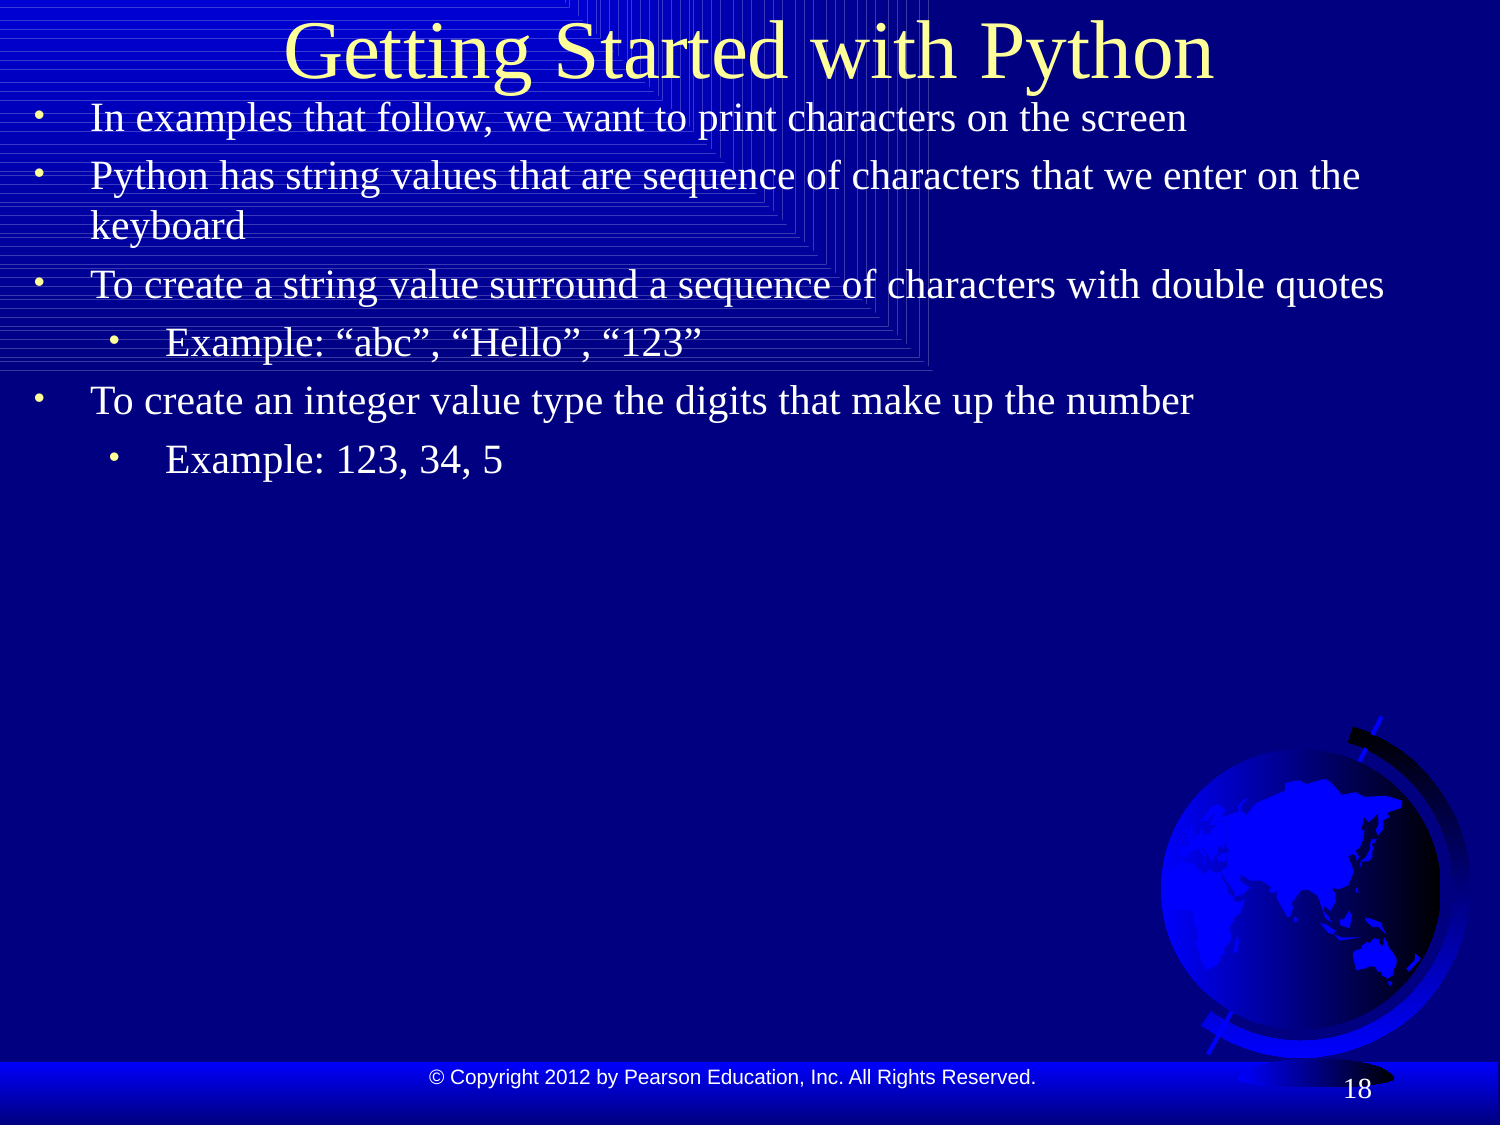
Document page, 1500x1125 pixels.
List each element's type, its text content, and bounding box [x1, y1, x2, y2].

title Getting Started with Python [112, 0, 1388, 82]
slide_number 18 [1074, 1083, 1388, 1125]
text_box In examples that follow, we want to print characters on the screen Python has string values that are sequence of characters that we enter on the keyboard To create a string value surround a sequence of characters with double quotes Example: “abc”, “Hello”, “123” To create an integer value type the digits that make up the number Example: 123, 34, 5 [18, 82, 1482, 1083]
